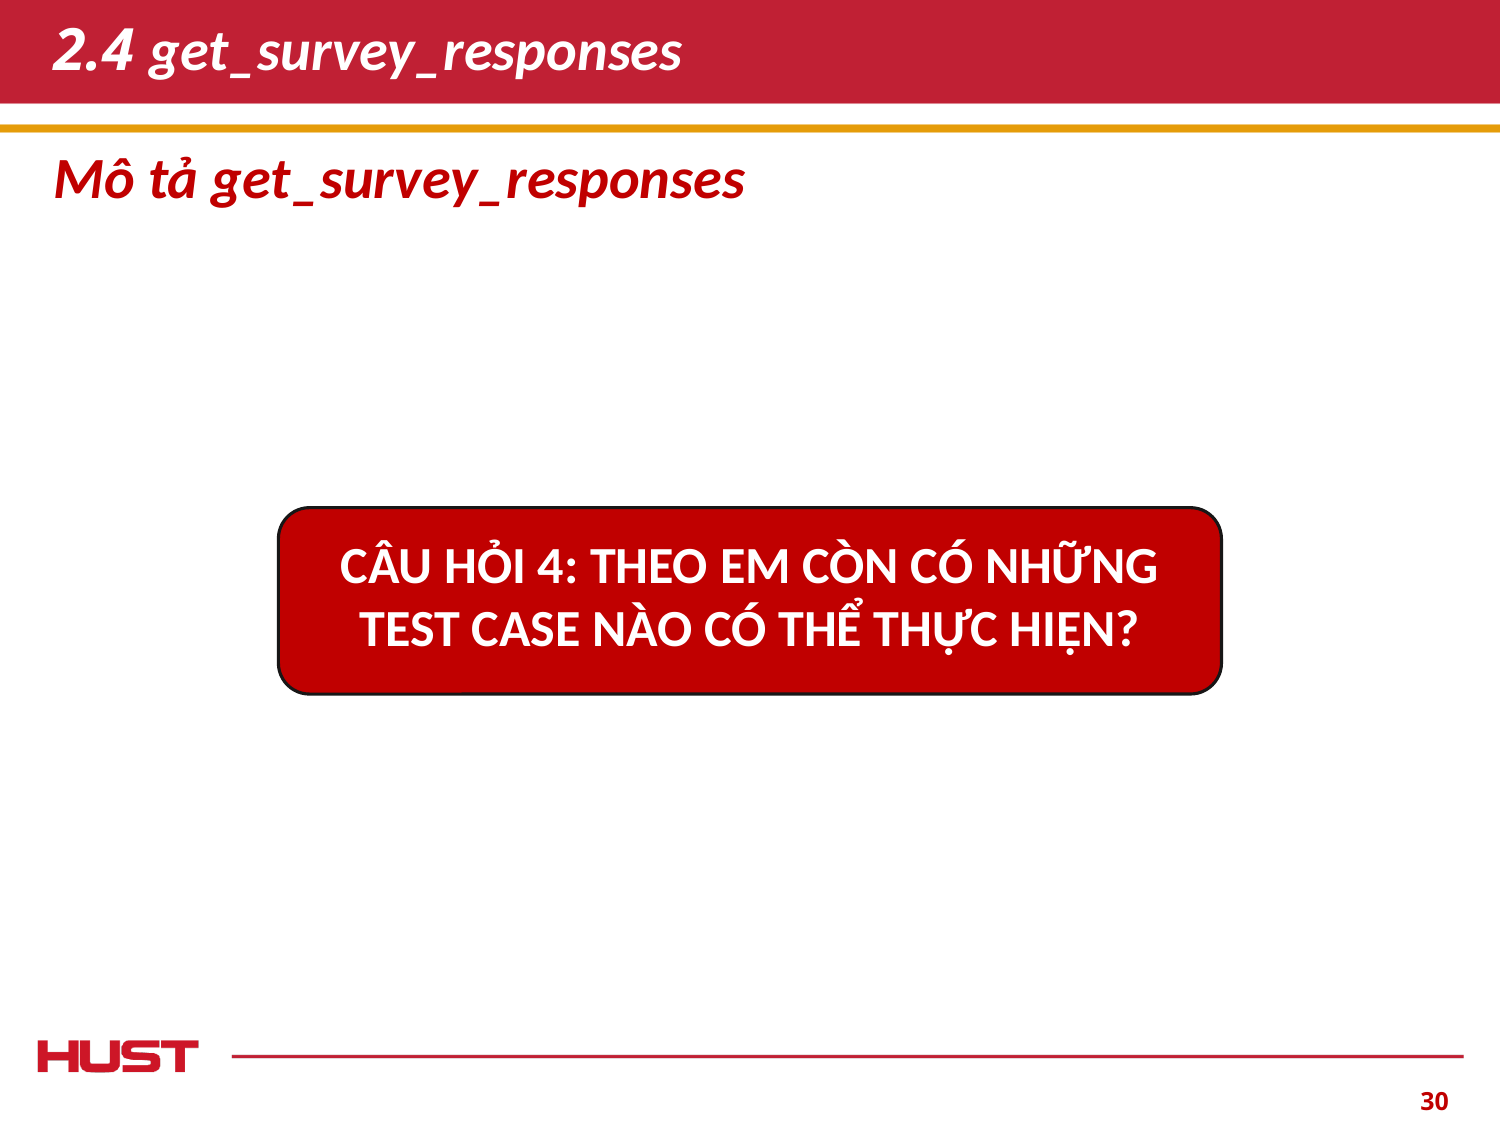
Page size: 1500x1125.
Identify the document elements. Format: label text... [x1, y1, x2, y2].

text_box Mô tả get_survey_responses [38, 133, 982, 227]
title 2.4 get_survey_responses [38, 12, 1462, 87]
picture [0, 0, 1500, 1125]
slide_number ‹#› [1126, 1078, 1464, 1125]
text_box CÂU HỎI 4: THEO EM CÒN CÓ NHỮNG TEST CASE NÀO CÓ THỂ THỰC HIỆN? [278, 507, 1222, 695]
